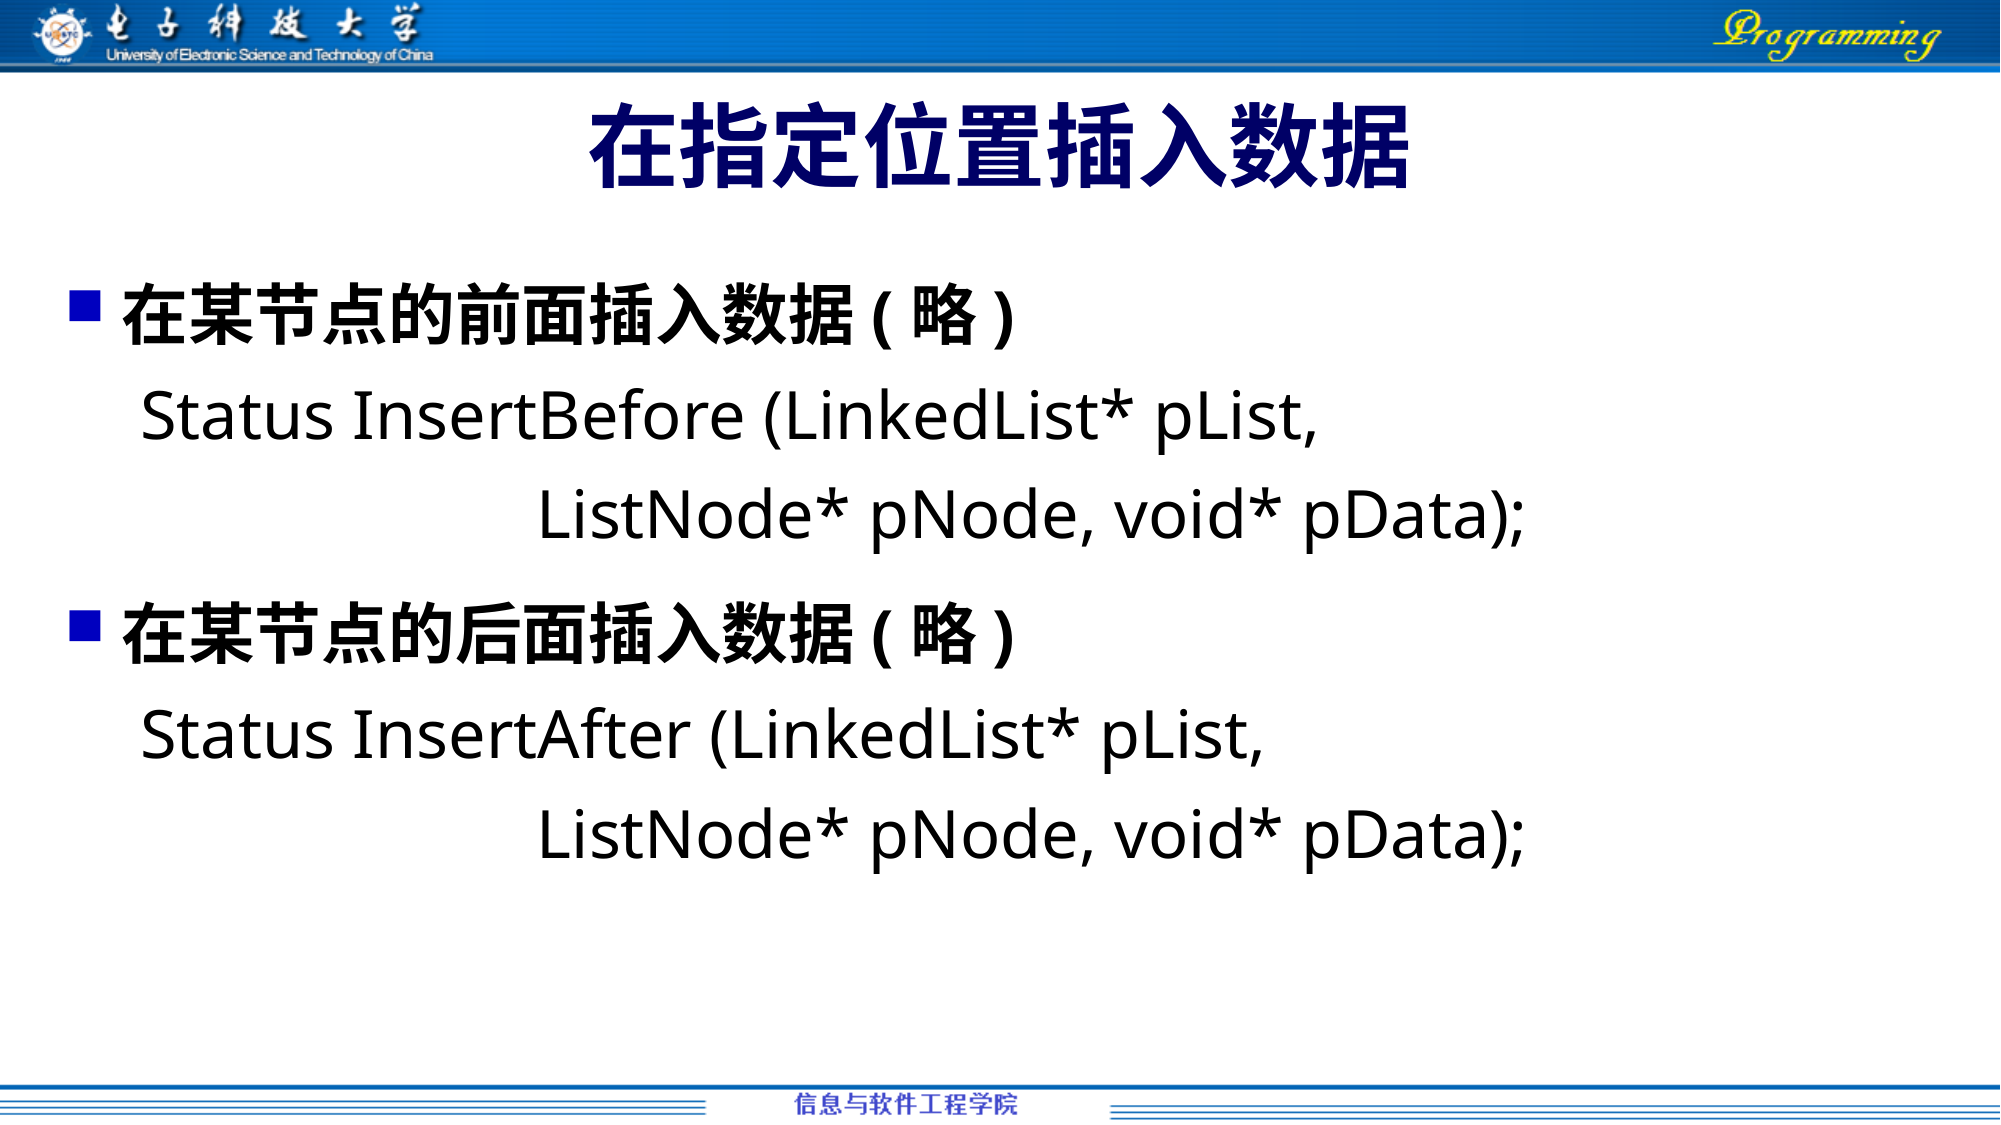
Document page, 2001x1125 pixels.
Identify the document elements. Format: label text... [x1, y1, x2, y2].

list 在某节点的前面插入数据(略) Status InsertBefore (LinkedList* pList, ListNode* pNode, void* pData); 在某节点的后面插入数据(略) Status InsertAfter (LinkedList* pList, ListNode* pNode, void* pData); [50, 224, 1950, 1075]
title 在指定位置插入数据 [150, 87, 1850, 200]
picture [0, 0, 2000, 1125]
